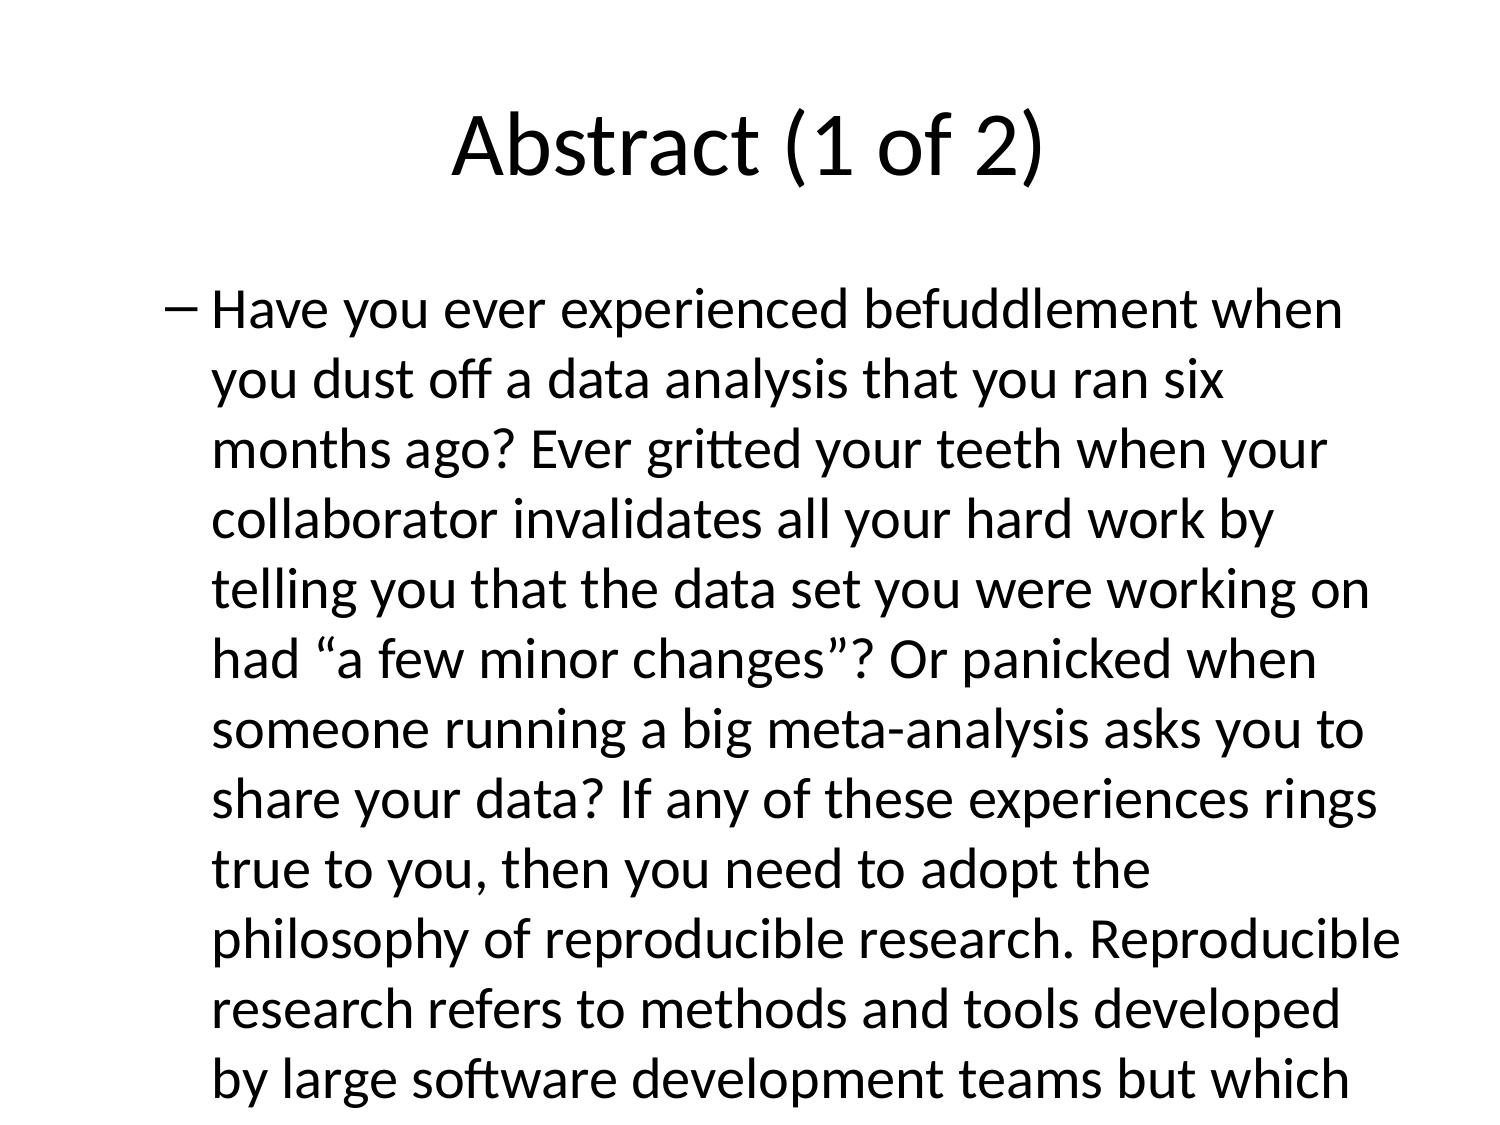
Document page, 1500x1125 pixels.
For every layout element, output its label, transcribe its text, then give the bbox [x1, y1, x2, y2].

list Have you ever experienced befuddlement when you dust off a data analysis that you ran six months ago? Ever gritted your teeth when your collaborator invalidates all your hard work by telling you that the data set you were working on had “a few minor changes”? Or panicked when someone running a big meta-analysis asks you to share your data? If any of these experiences rings true to you, then you need to adopt the philosophy of reproducible research. Reproducible research refers to methods and tools developed by large software development teams but which can help you keep a sense of order in your data, analysis programs, and results. [75, 262, 1425, 1005]
title Abstract (1 of 2) [75, 45, 1425, 233]
